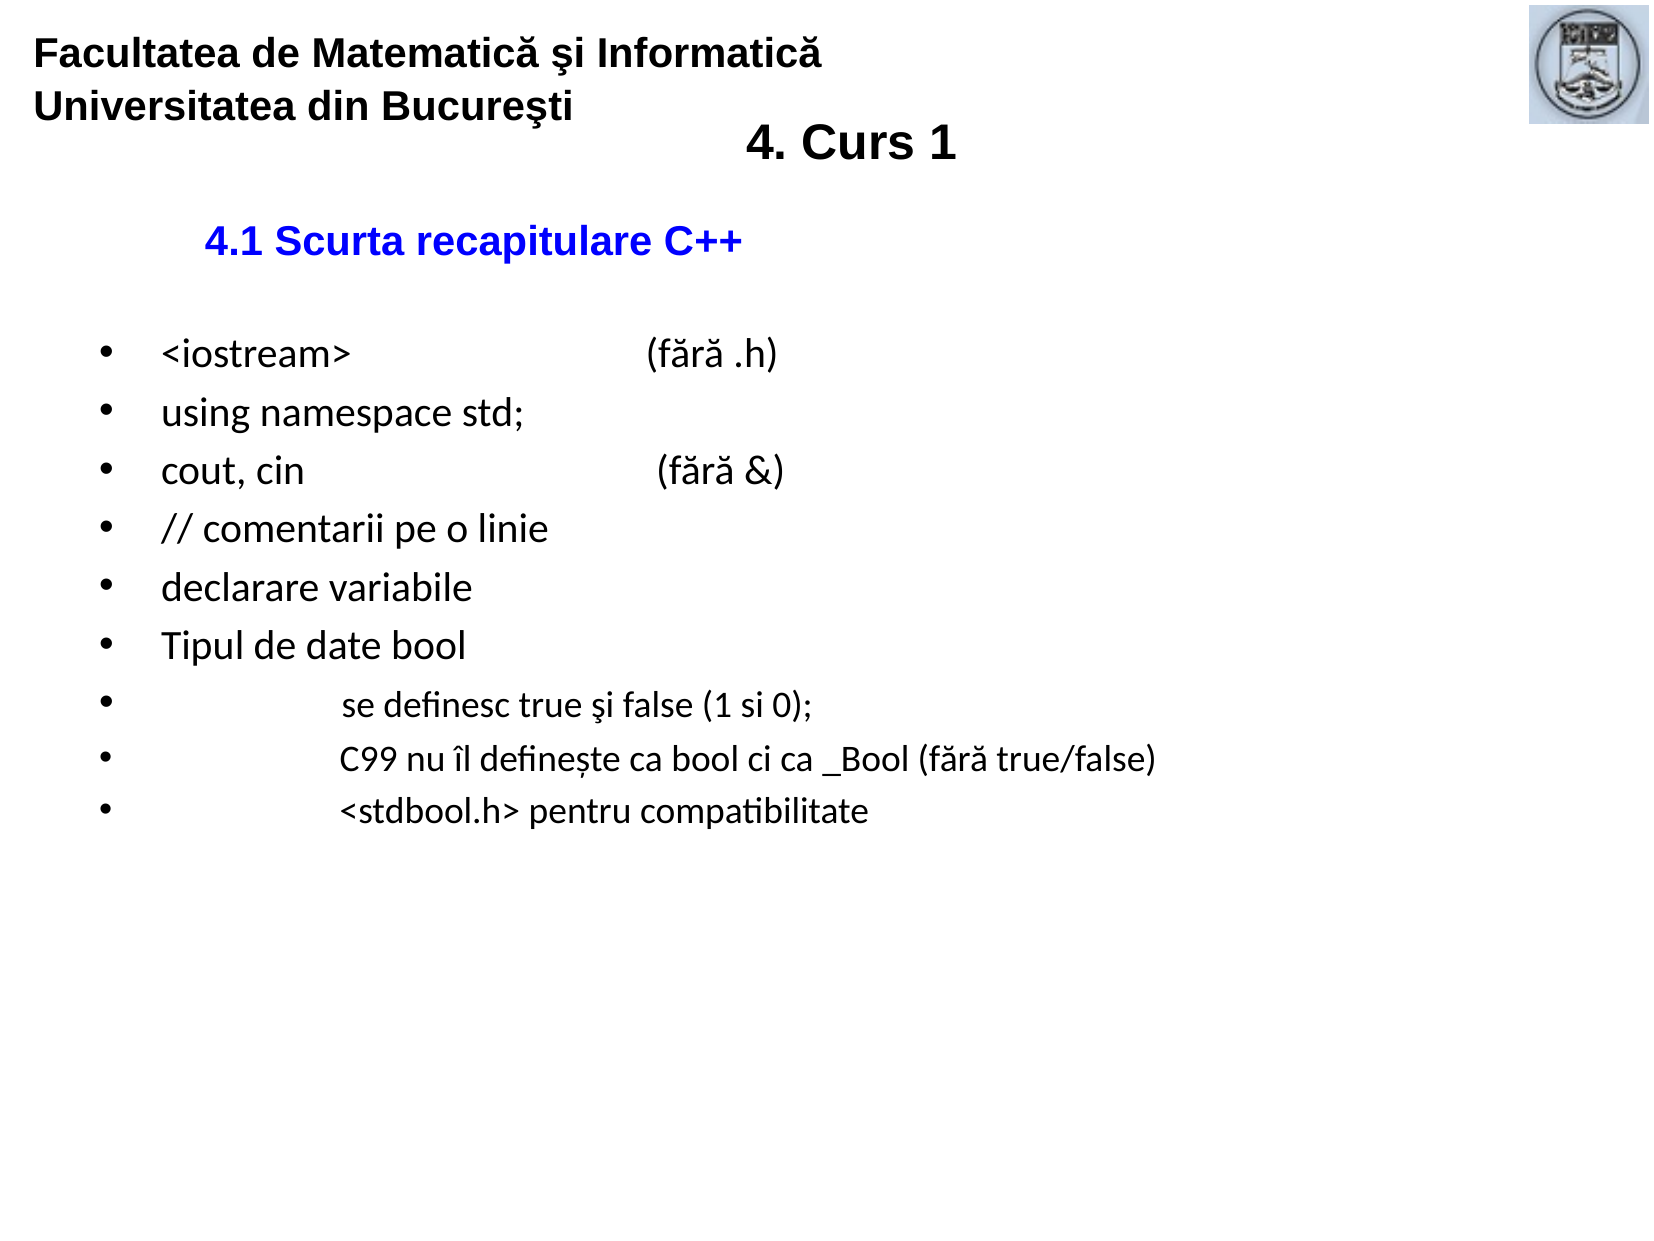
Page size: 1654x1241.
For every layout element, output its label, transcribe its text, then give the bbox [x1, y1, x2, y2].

text_box Facultatea de Matematică şi Informatică Universitatea din Bucureşti [15, 15, 927, 135]
text_box 4.1 Scurta recapitulare C++ [39, 181, 1425, 257]
text_box <iostream> (fără .h) using namespace std; cout, cin (fără &) // comentarii pe o linie declarare variabile Tipul de date bool se definesc true şi false (1 si 0); C99 nu îl definește ca bool ci ca _Bool (fără true/false) <stdbool.h> pentru compatibilitate [82, 317, 1569, 985]
text_box 4. Curs 1 [639, 107, 1065, 171]
picture [1529, 5, 1649, 125]
